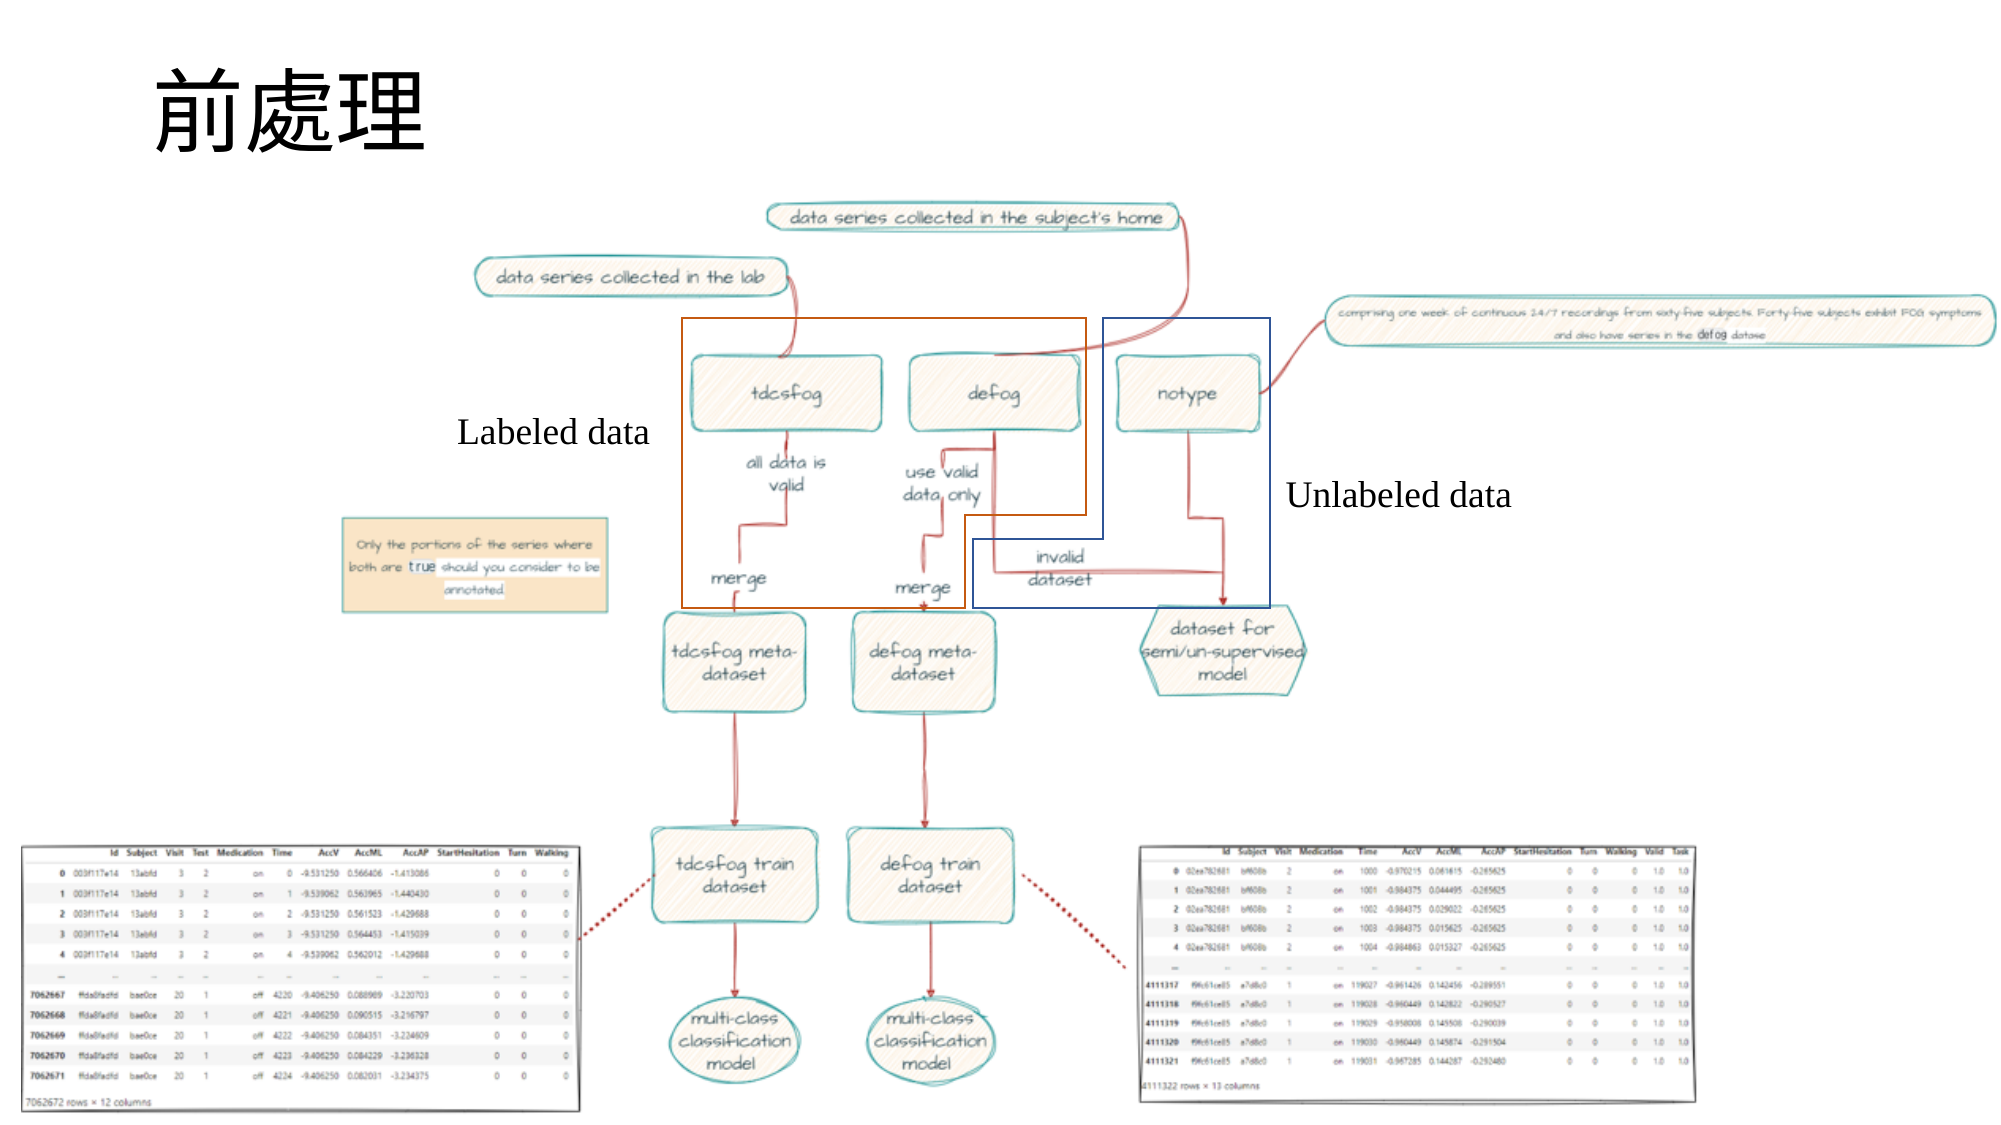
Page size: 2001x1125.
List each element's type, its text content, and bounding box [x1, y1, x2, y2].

title 前處理 [137, 6, 1863, 187]
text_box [21, 187, 2000, 1125]
